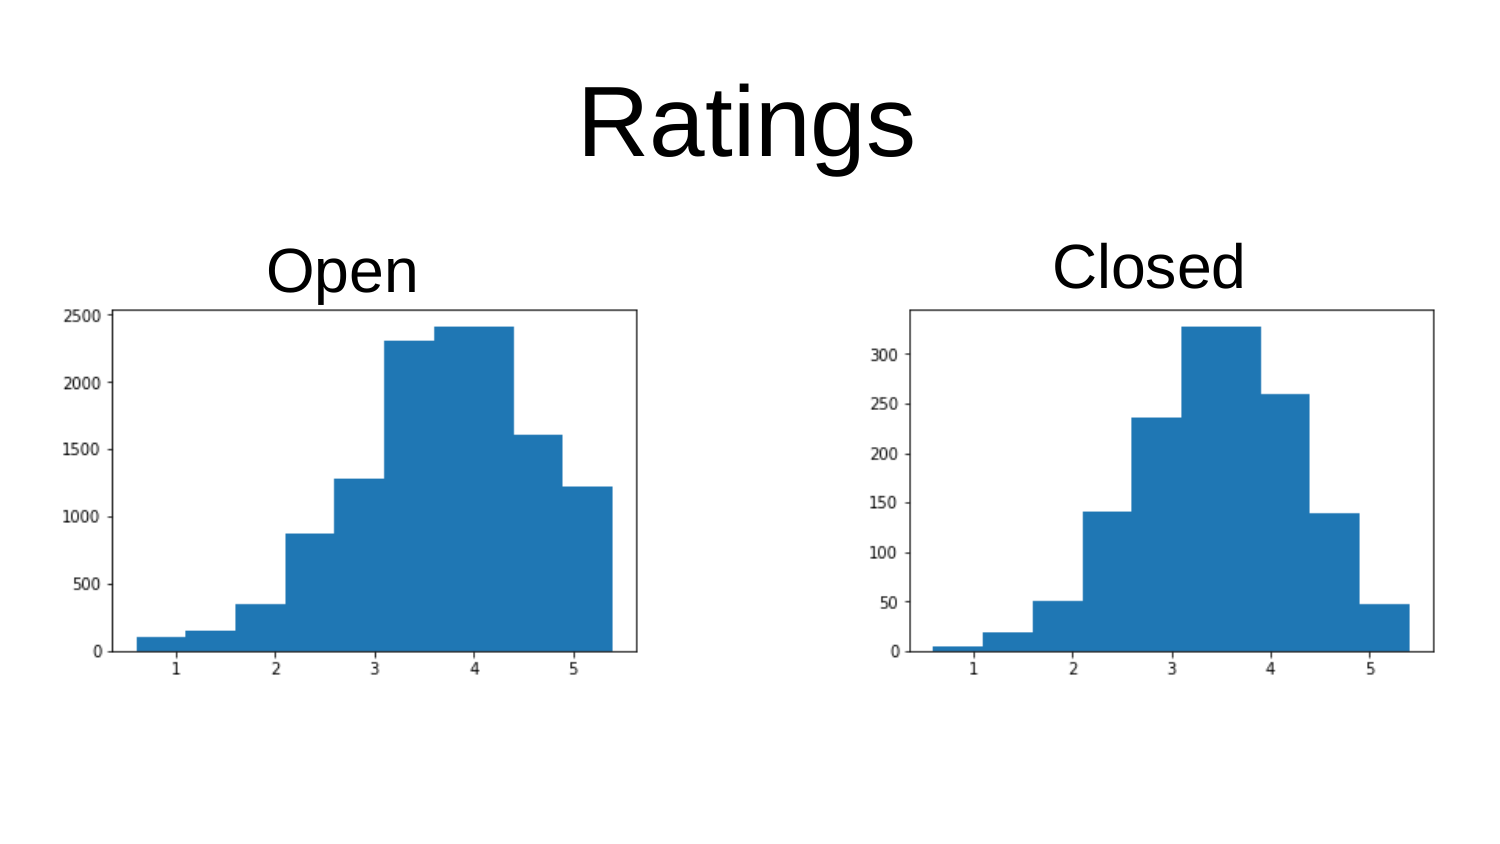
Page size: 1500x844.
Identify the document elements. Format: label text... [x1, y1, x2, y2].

title Ratings [562, 41, 937, 175]
picture [50, 294, 652, 689]
picture [857, 294, 1450, 689]
text_box Open [251, 215, 451, 282]
text_box Closed [1037, 210, 1270, 286]
